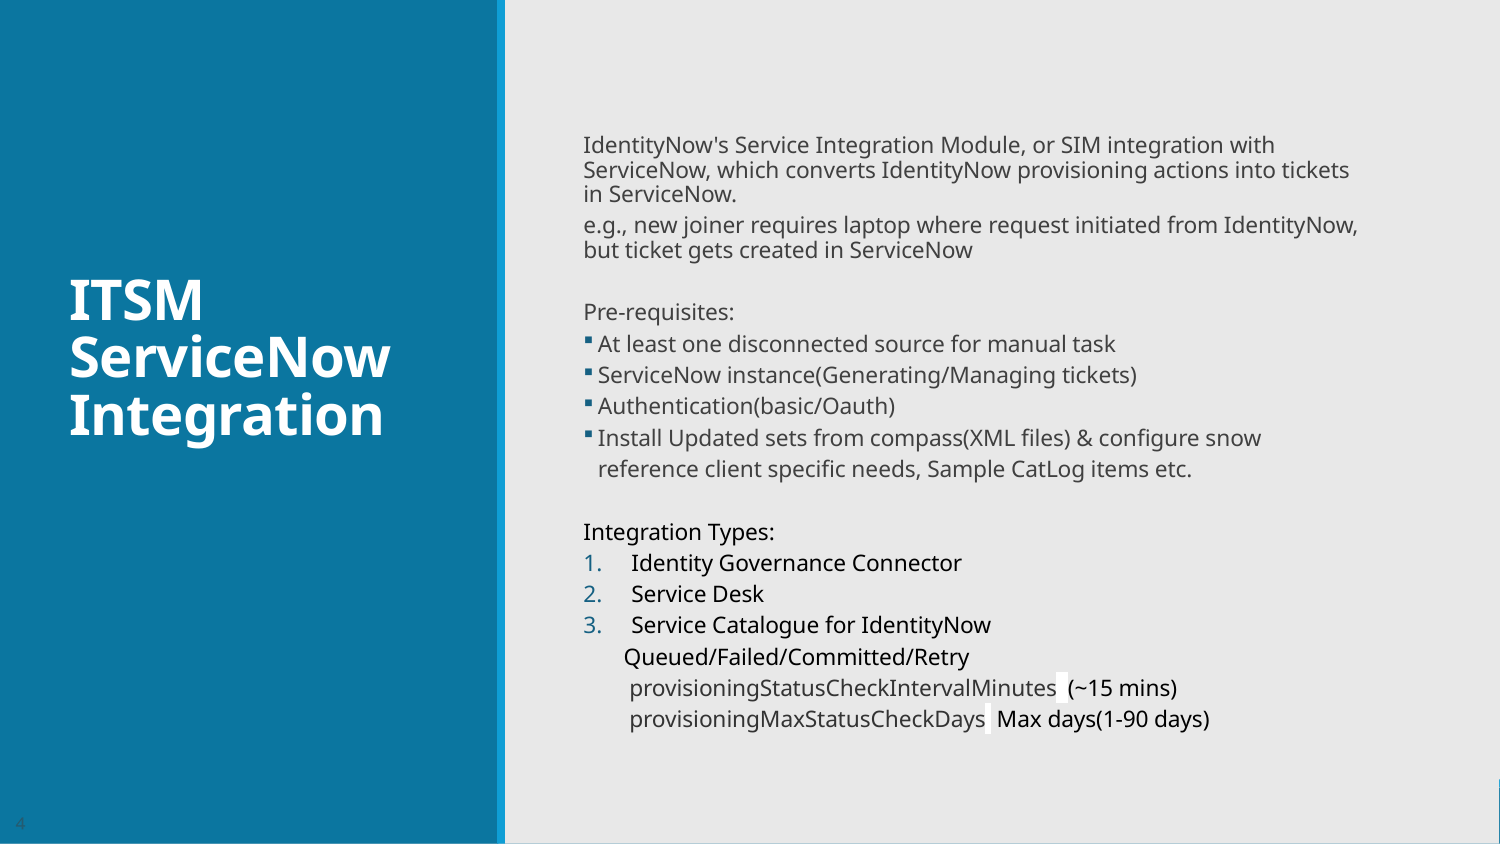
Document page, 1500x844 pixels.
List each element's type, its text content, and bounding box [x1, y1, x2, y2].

list IdentityNow's Service Integration Module, or SIM integration with ServiceNow, which converts IdentityNow provisioning actions into tickets in ServiceNow. e.g., new joiner requires laptop where request initiated from IdentityNow, but ticket gets created in ServiceNow Pre-requisites: At least one disconnected source for manual task ServiceNow instance(Generating/Managing tickets) Authentication(basic/Oauth) Install Updated sets from compass(XML files) & configure snow reference client specific needs, Sample CatLog items etc. Integration Types: Identity Governance Connector Service Desk Service Catalogue for IdentityNow Queued/Failed/Committed/Retry provisioningStatusCheckIntervalMinutes (~15 mins) provisioningMaxStatusCheckDays Max days(1-90 days) [583, 134, 1373, 747]
text_box [0, 0, 496, 844]
title ITSM ServiceNow Integration [60, 74, 441, 770]
text_box [15, 817, 26, 830]
text_box [496, 0, 506, 844]
text_box [506, 0, 1500, 844]
